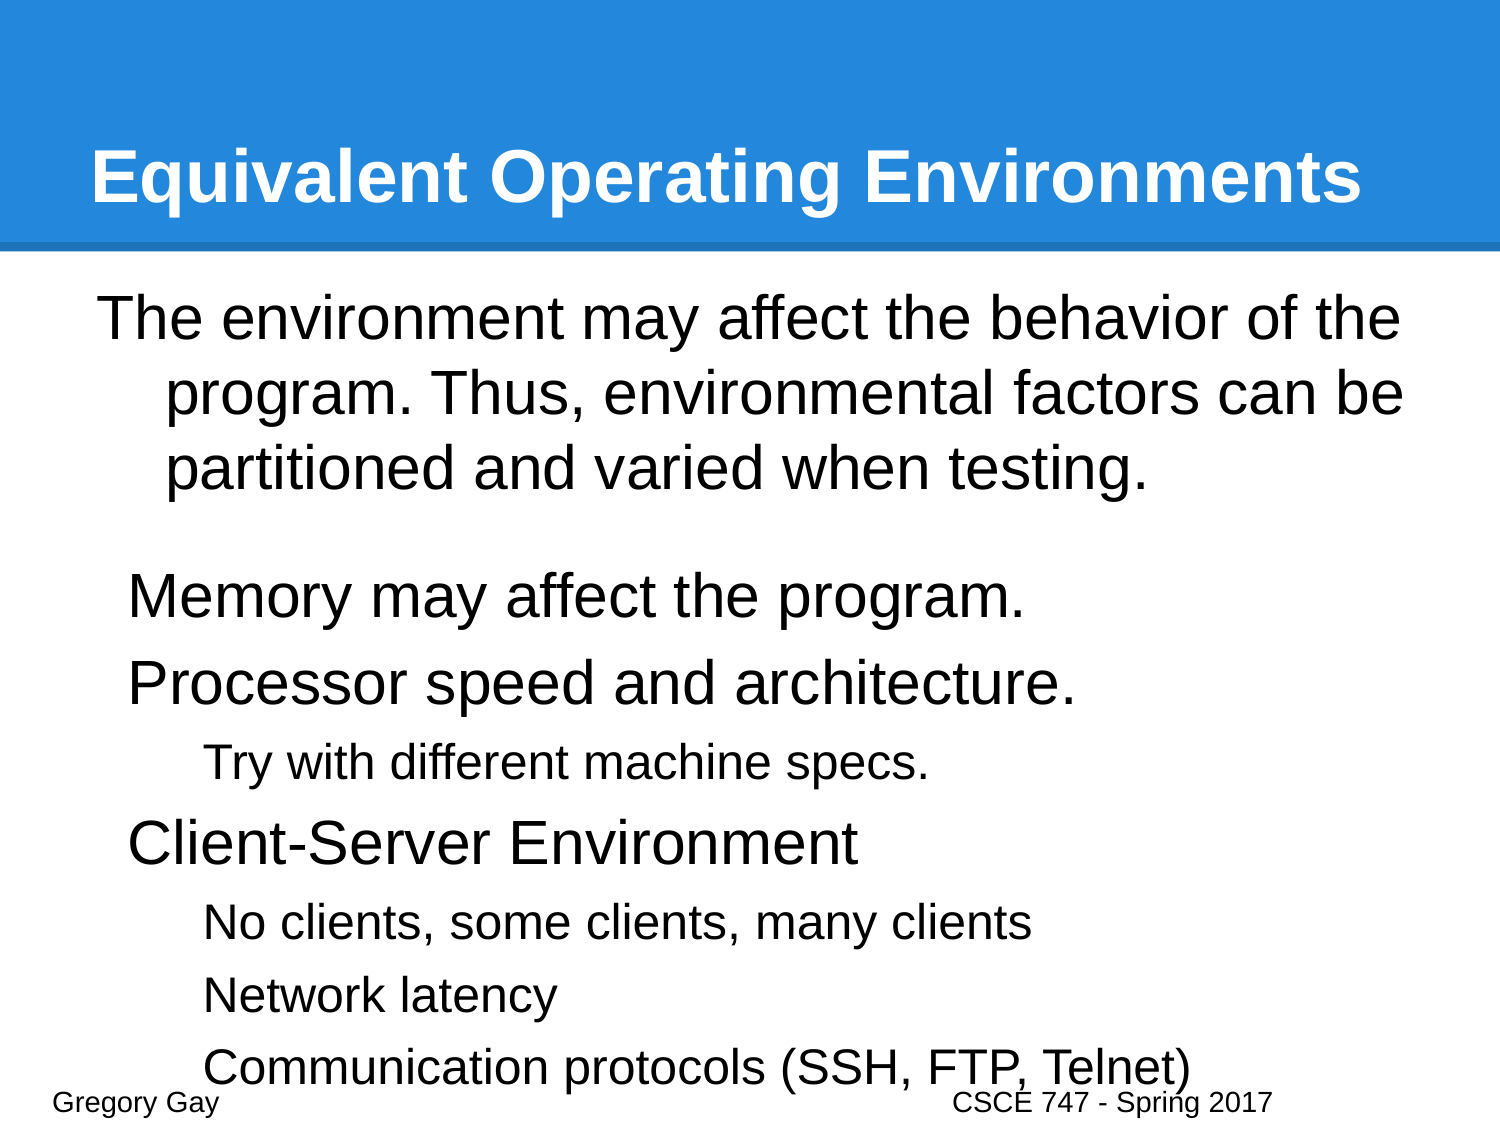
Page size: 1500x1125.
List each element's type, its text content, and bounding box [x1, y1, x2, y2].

list The environment may affect the behavior of the program. Thus, environmental factors can be partitioned and varied when testing. Memory may affect the program. Processor speed and architecture. Try with different machine specs. Client-Server Environment No clients, some clients, many clients Network latency Communication protocols (SSH, FTP, Telnet) [75, 262, 1425, 1068]
text_box Gregory Gay CSCE 747 - Spring 2017 38 [37, 1068, 1463, 1114]
title Equivalent Operating Environments [75, 45, 1425, 233]
